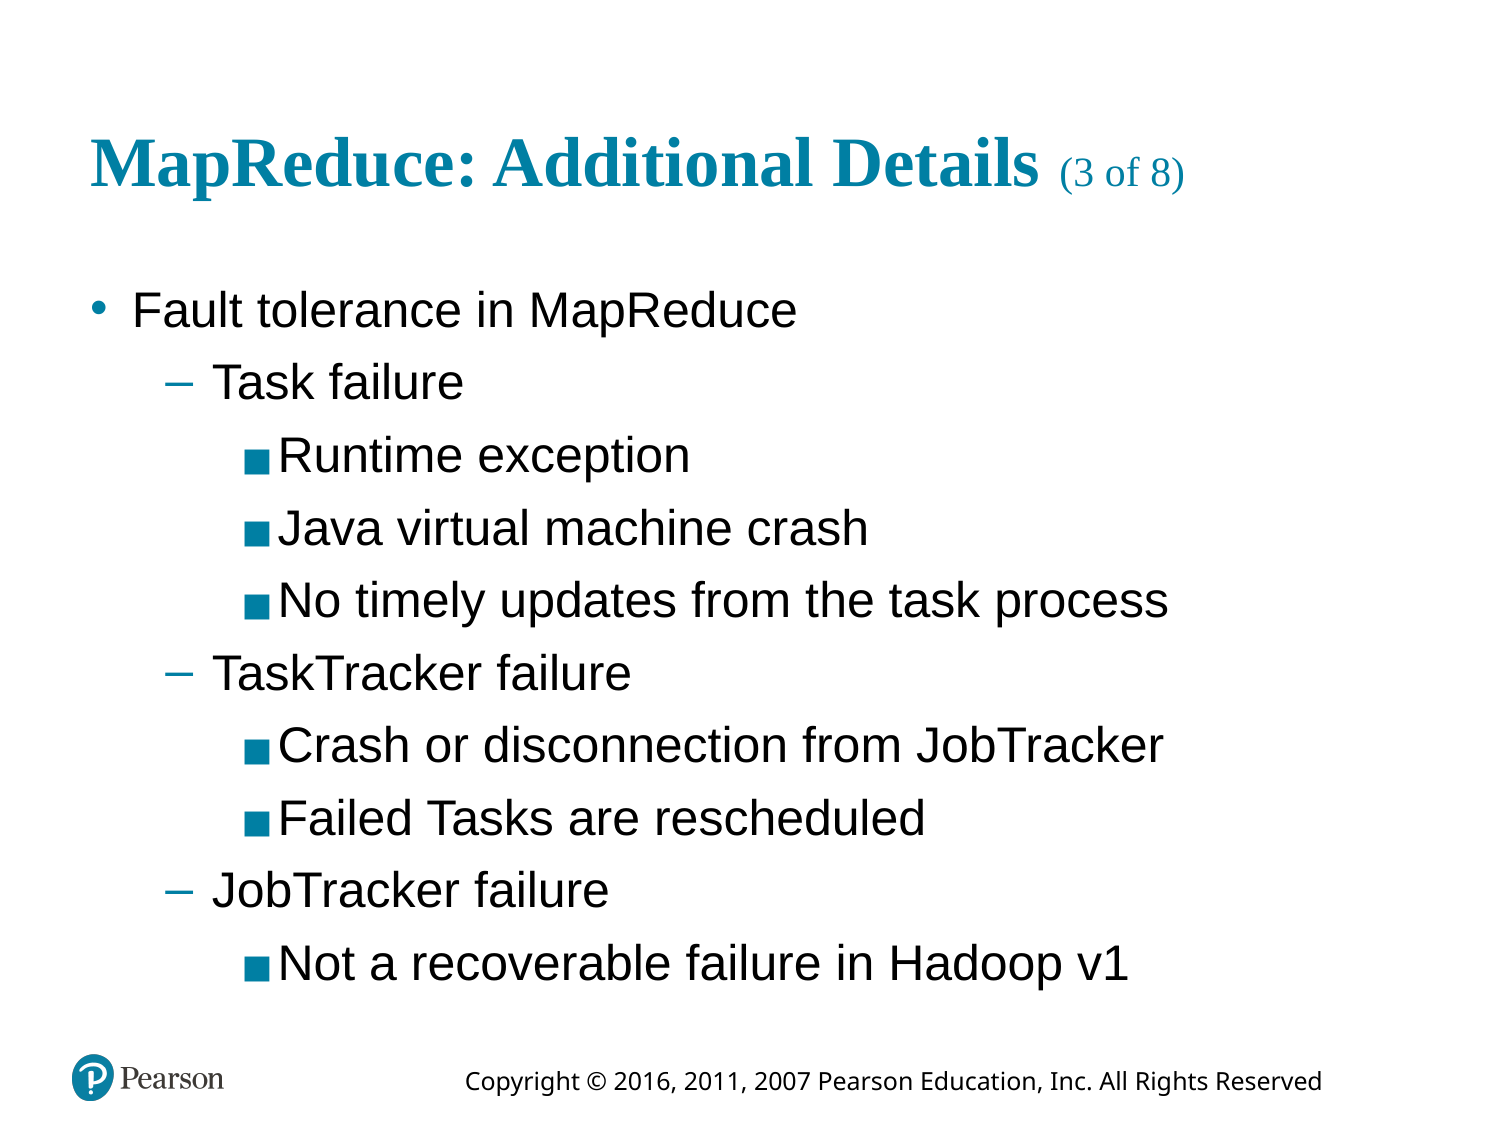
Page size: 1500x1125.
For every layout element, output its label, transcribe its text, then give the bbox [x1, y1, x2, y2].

title MapReduce: Additional Details (3 of 8) [75, 35, 1425, 216]
picture [72, 1087, 83, 1101]
picture [80, 1063, 106, 1088]
list Fault tolerance in MapReduce Task failure Runtime exception Java virtual machine crash No timely updates from the task process TaskTracker failure Crash or disconnection from JobTracker Failed Tasks are rescheduled JobTracker failure Not a recoverable failure in Hadoop v1 [75, 262, 1425, 1005]
picture [98, 1054, 224, 1101]
picture [72, 1054, 88, 1070]
